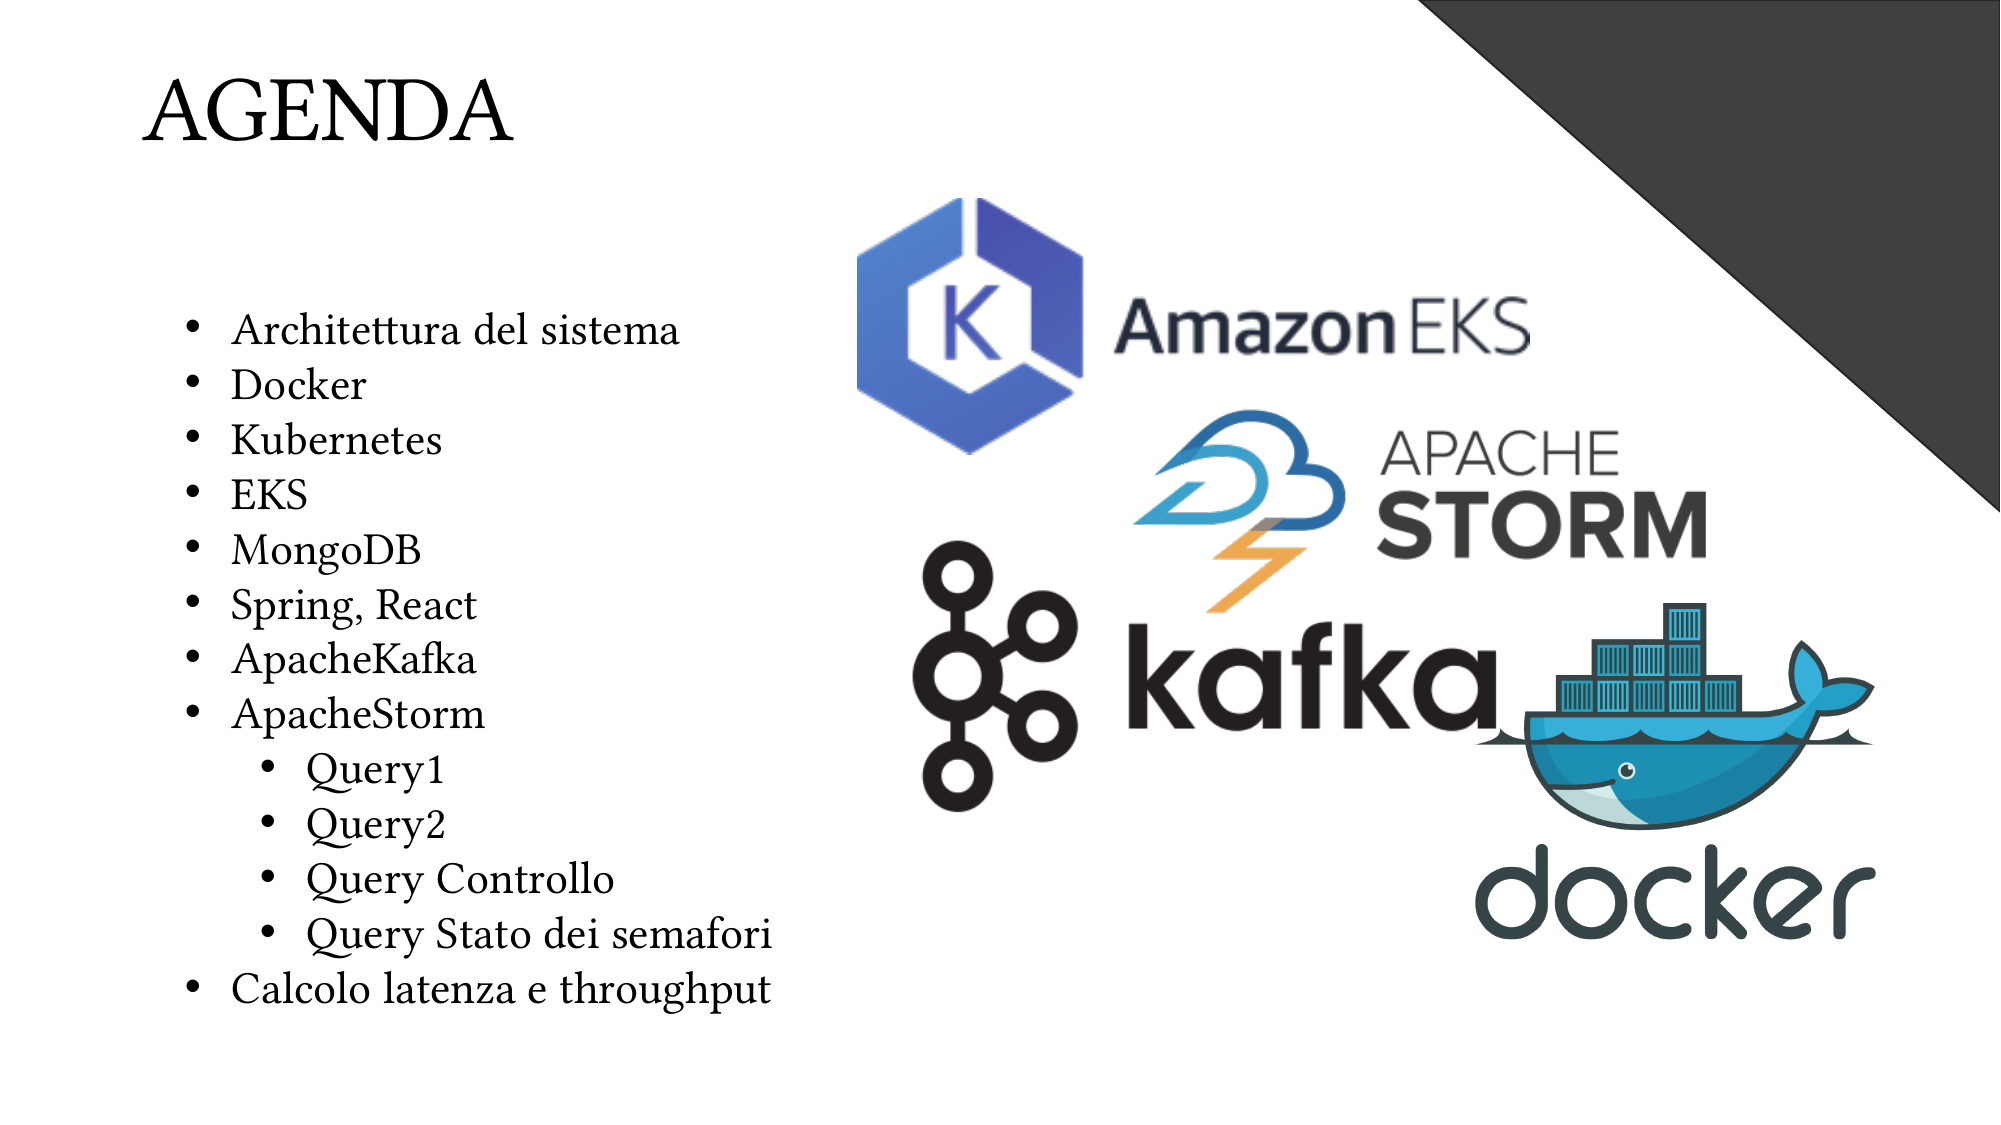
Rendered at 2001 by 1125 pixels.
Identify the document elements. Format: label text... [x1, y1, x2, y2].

text_box [1417, 0, 2000, 513]
picture [857, 198, 1876, 940]
text_box Architettura del sistema Docker Kubernetes EKS MongoDB Spring, React ApacheKafka ApacheStorm Query1 Query2 Query Controllo Query Stato dei semafori Calcolo latenza e throughput [170, 290, 1234, 1021]
text_box AGENDA [127, 43, 589, 159]
